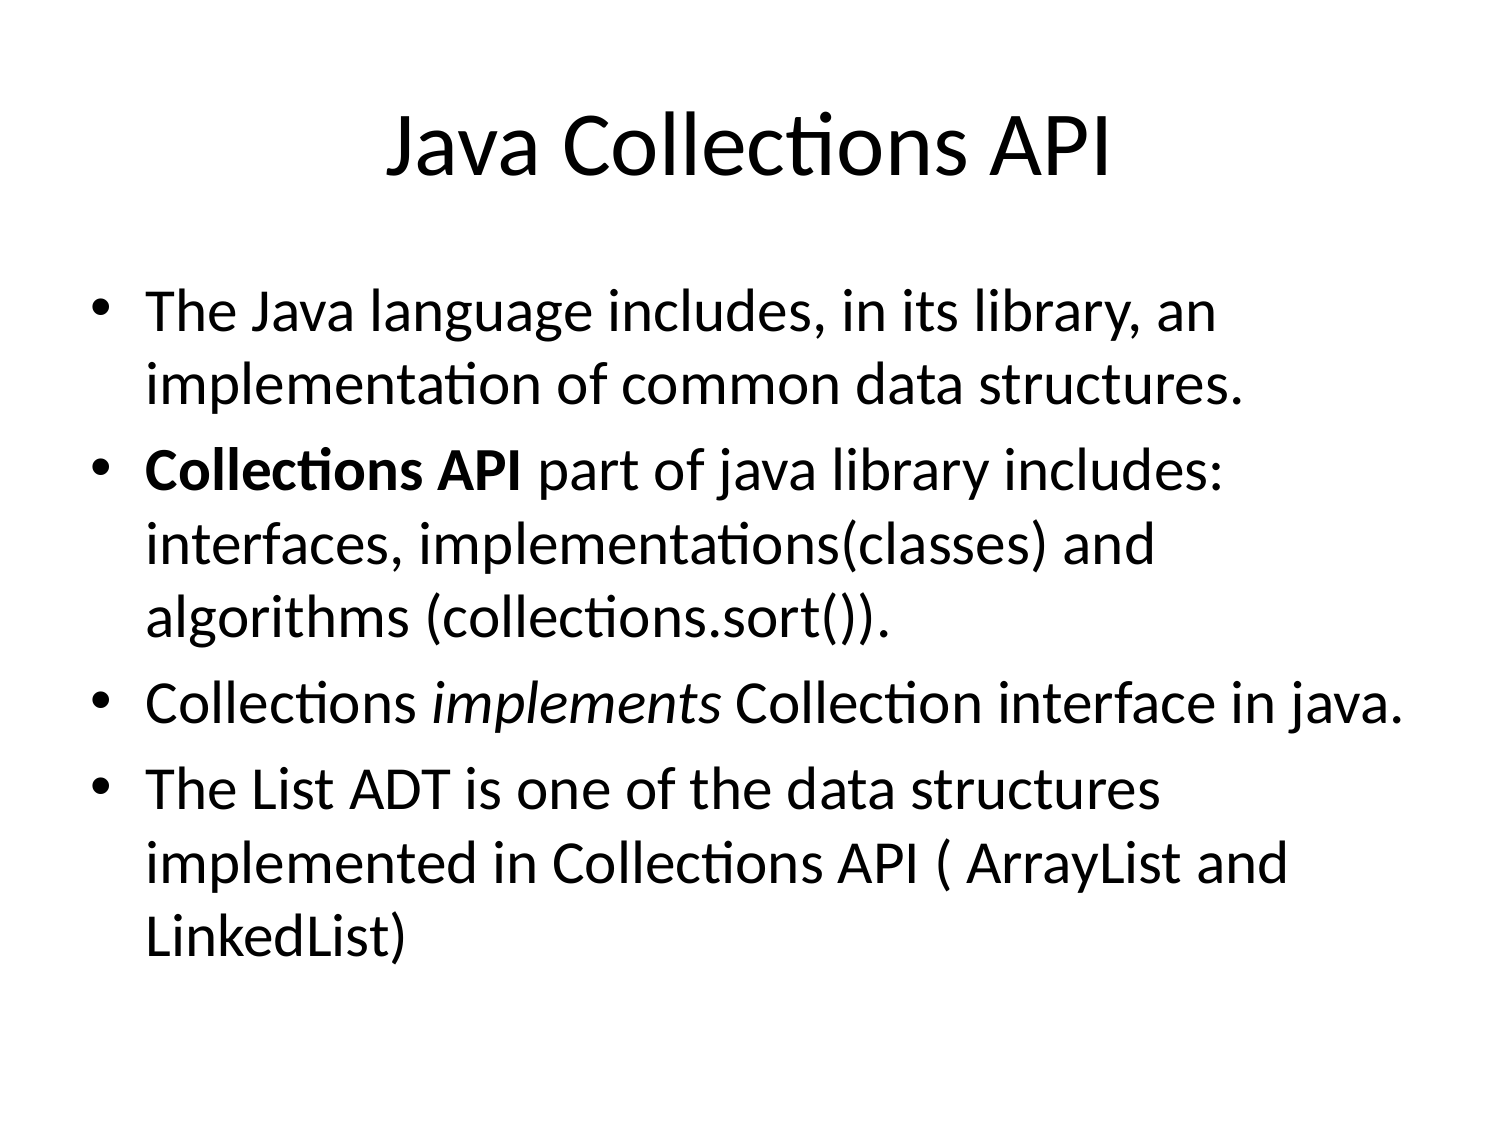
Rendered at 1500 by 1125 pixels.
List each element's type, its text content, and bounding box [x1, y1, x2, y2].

title Java Collections API [75, 45, 1425, 233]
list The Java language includes, in its library, an implementation of common data structures. Collections API part of java library includes: interfaces, implementations(classes) and algorithms (collections.sort()). Collections implements Collection interface in java. The List ADT is one of the data structures implemented in Collections API ( ArrayList and LinkedList) [75, 262, 1425, 1005]
